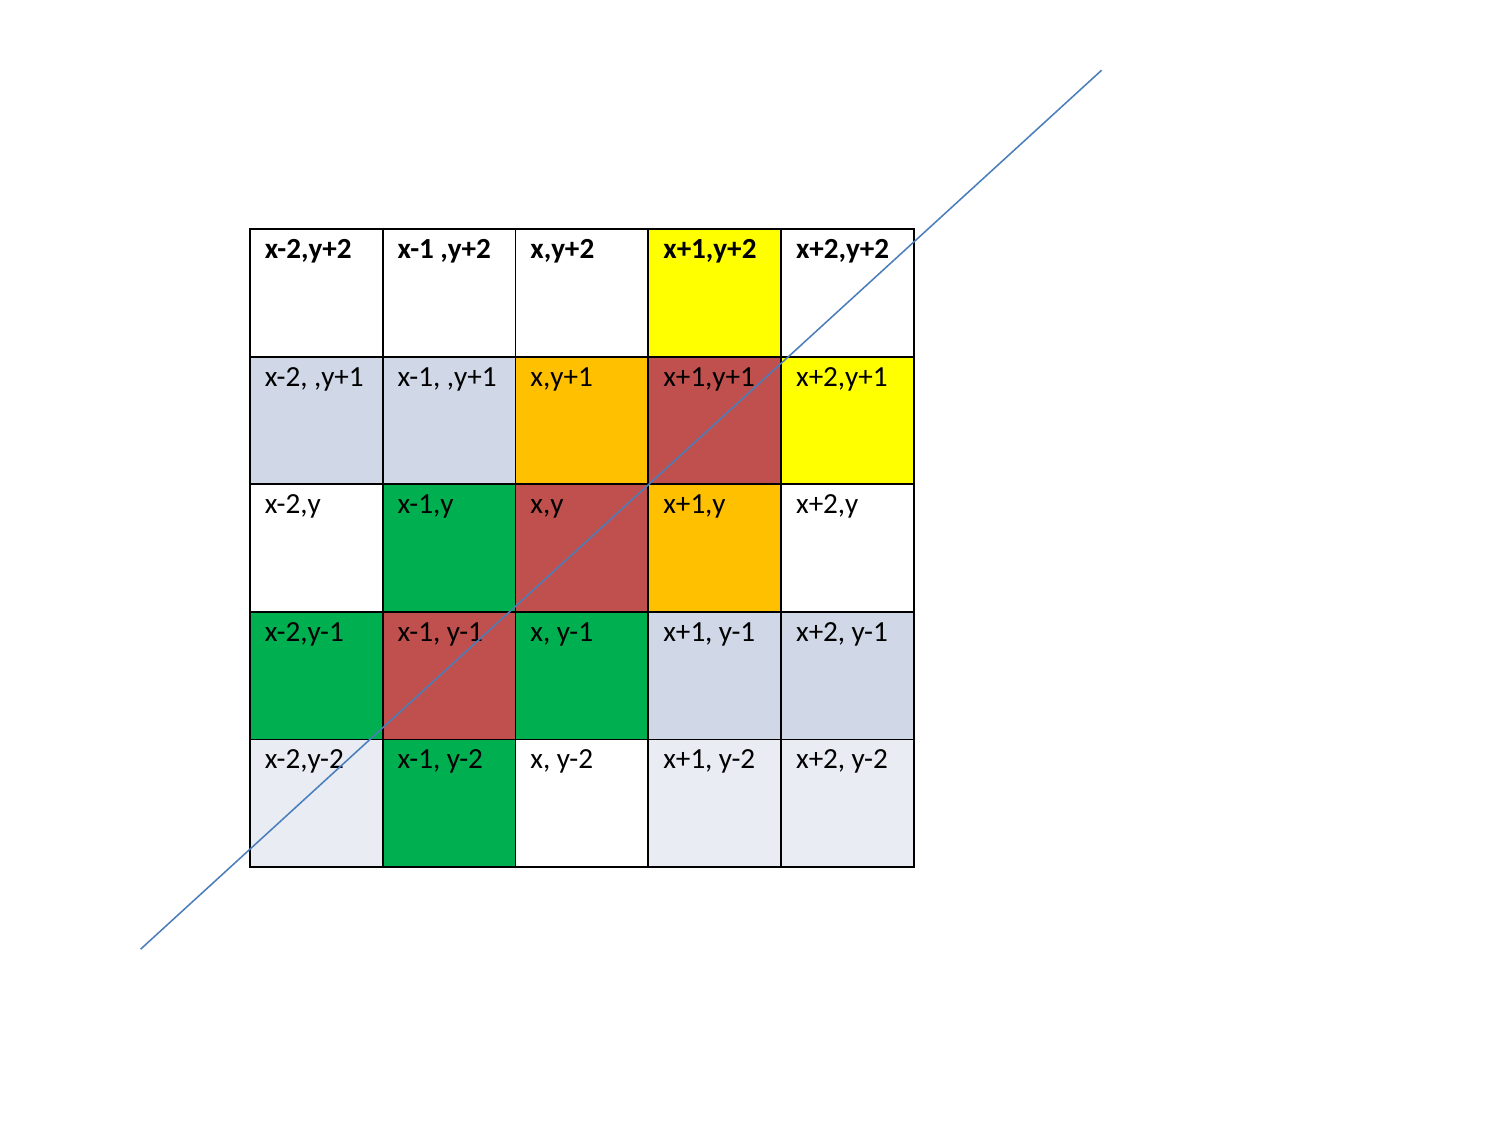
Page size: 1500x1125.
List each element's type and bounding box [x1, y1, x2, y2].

text_box [140, 70, 1102, 950]
